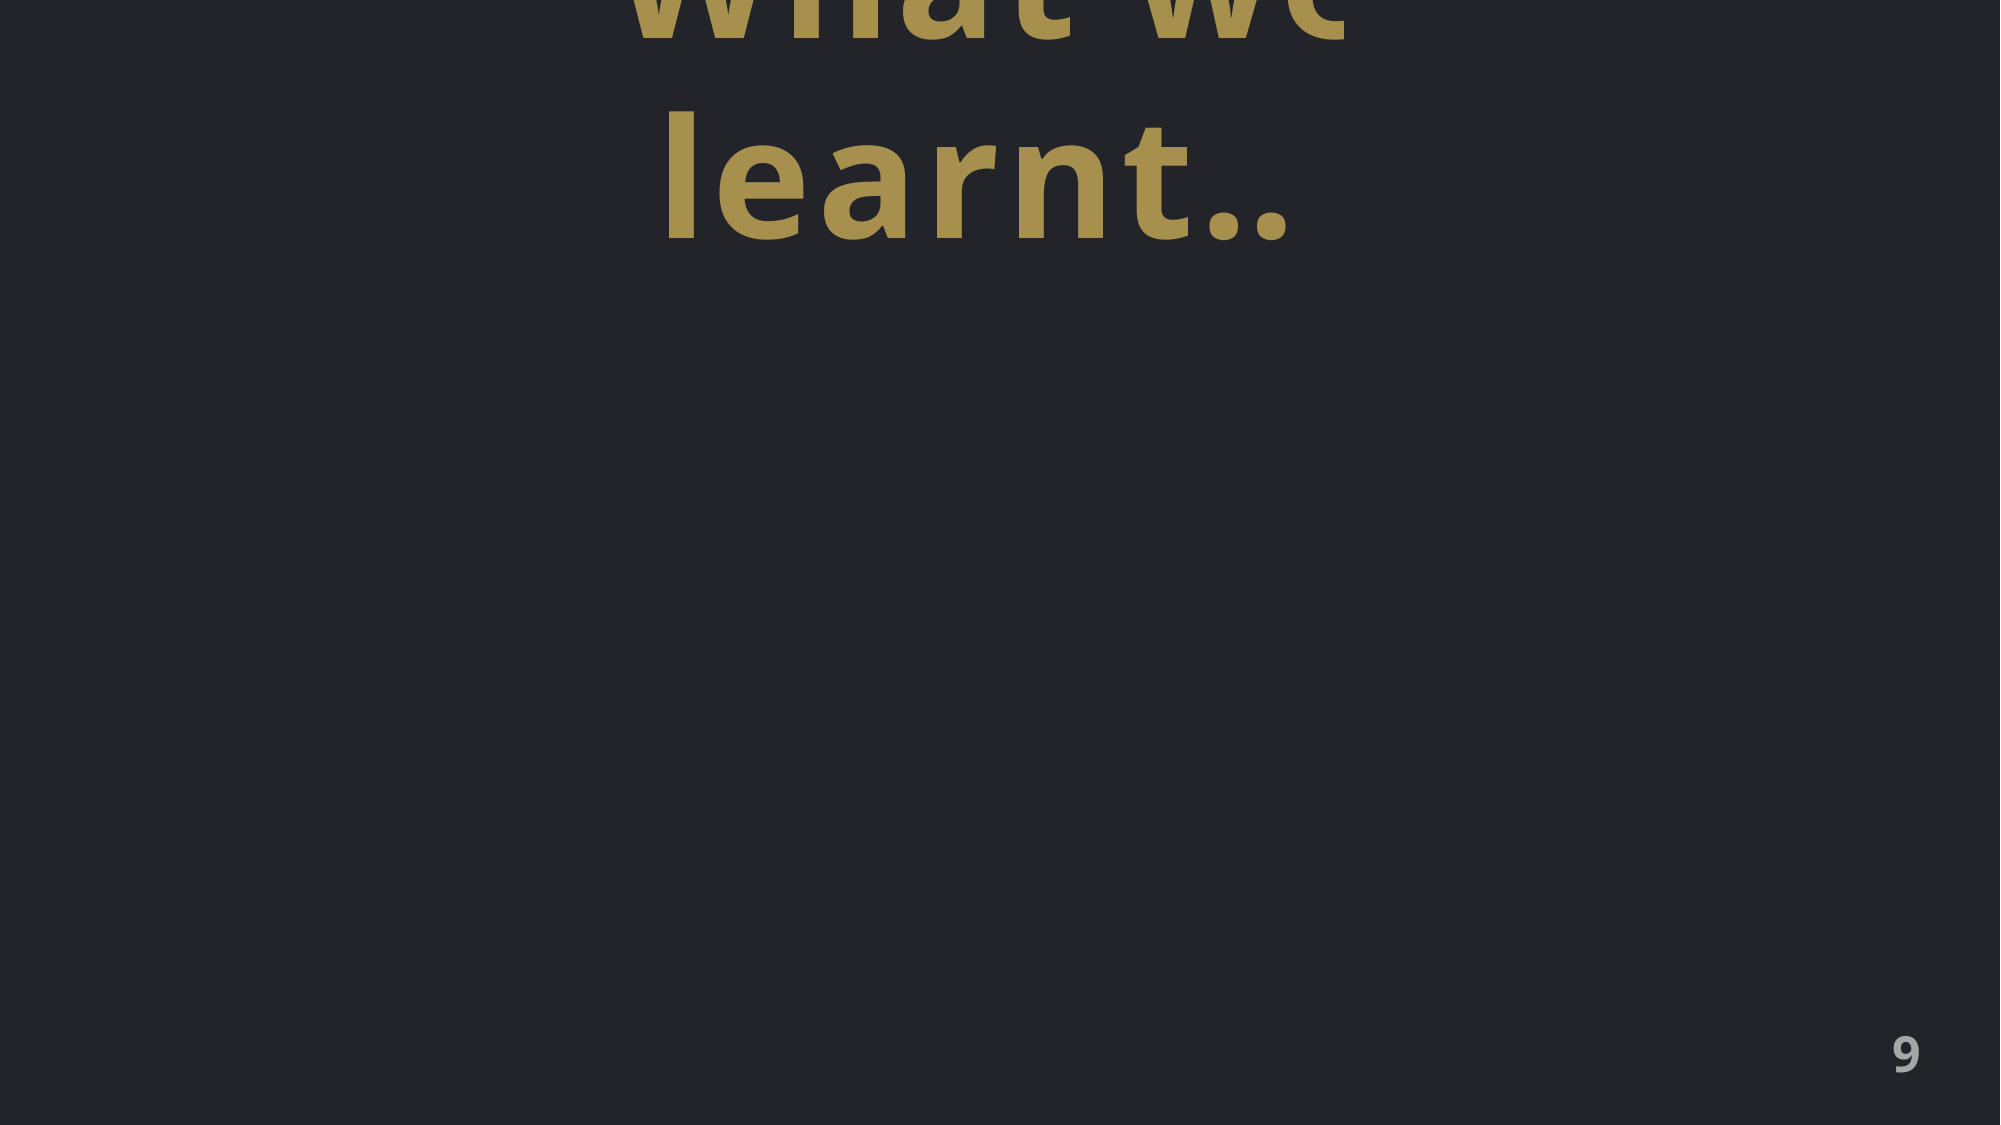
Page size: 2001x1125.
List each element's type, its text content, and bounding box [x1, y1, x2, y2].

slide_number 9 [1485, 1026, 1936, 1087]
text_box [0, 0, 2000, 1125]
text_box What we learnt… [364, 23, 1636, 287]
